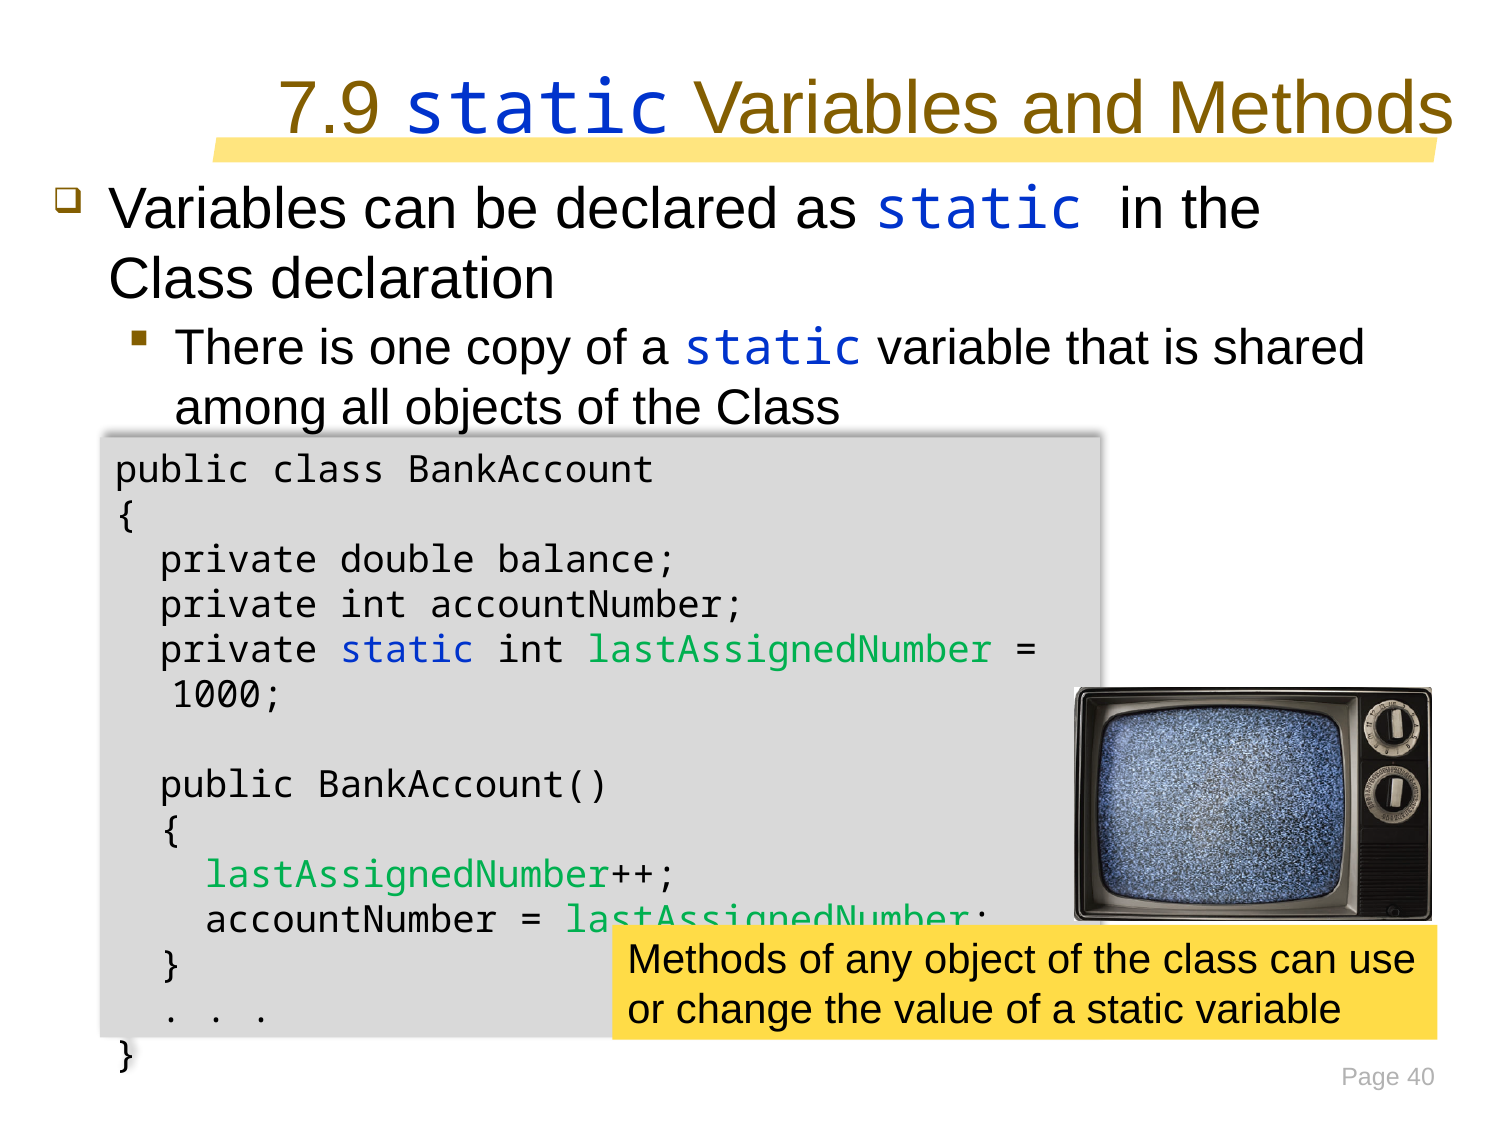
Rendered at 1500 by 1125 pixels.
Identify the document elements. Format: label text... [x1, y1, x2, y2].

slide_number Page 40 [1187, 1050, 1450, 1100]
picture [1074, 687, 1432, 922]
text_box public class BankAccount { private double balance; private int accountNumber; private static int lastAssignedNumber = 1000; public BankAccount() { lastAssignedNumber++; accountNumber = lastAssignedNumber; } . . . } [99, 488, 1100, 1038]
title 7.9 static Variables and Methods [262, 44, 1476, 163]
list Variables can be declared as static in the Class declaration There is one copy of a static variable that is shared among all objects of the Class [37, 162, 1426, 488]
text_box Methods of any object of the class can use or change the value of a static variable [612, 924, 1438, 1040]
